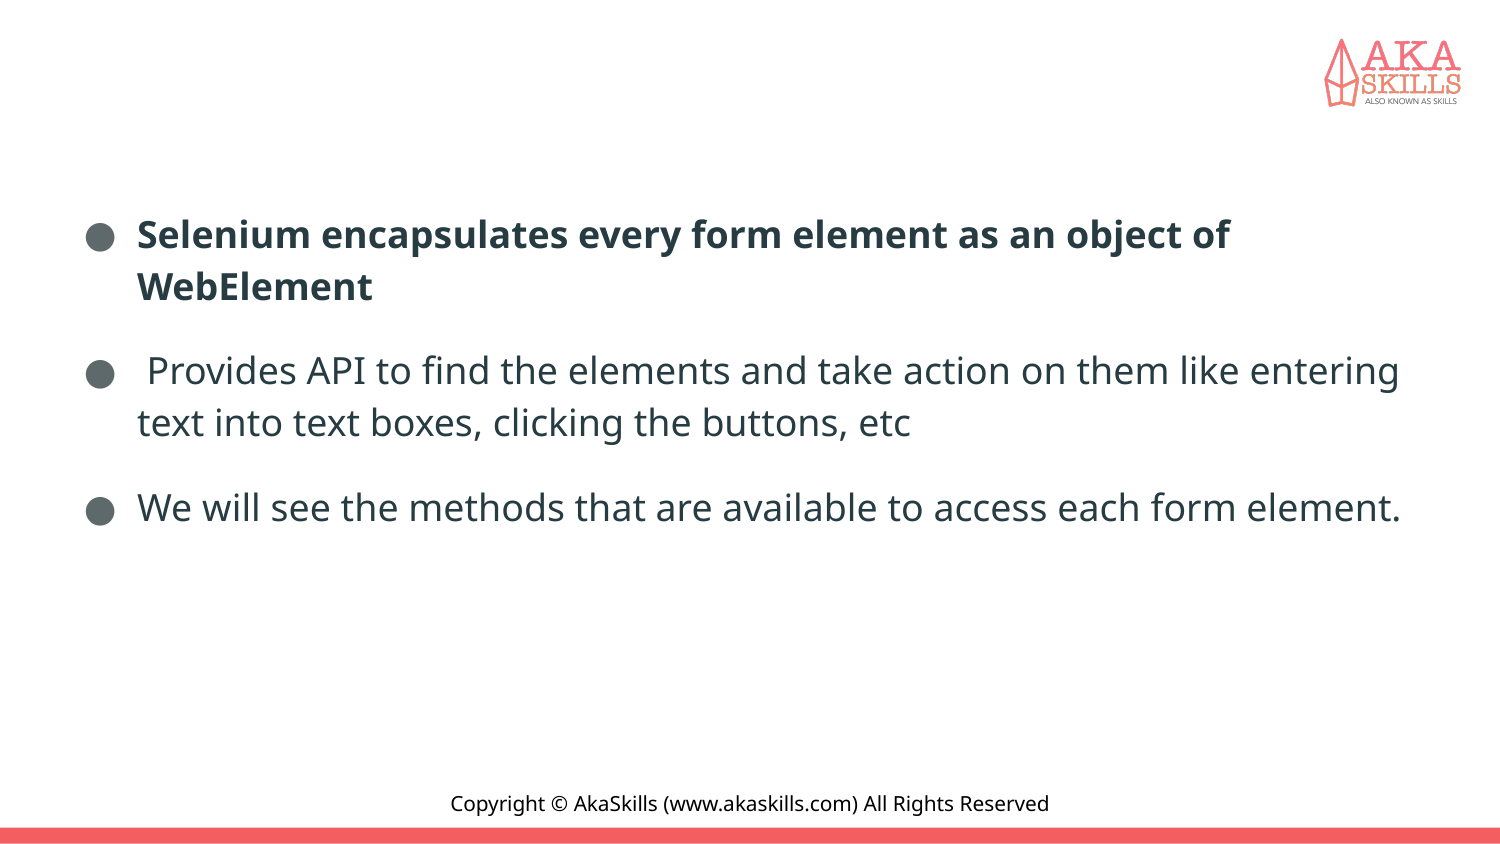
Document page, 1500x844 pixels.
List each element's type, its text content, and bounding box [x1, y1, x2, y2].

picture [1320, 33, 1469, 114]
list Selenium encapsulates every form element as an object of WebElement Provides API to find the elements and take action on them like entering text into text boxes, clicking the buttons, etc We will see the methods that are available to access each form element. [51, 189, 1449, 750]
